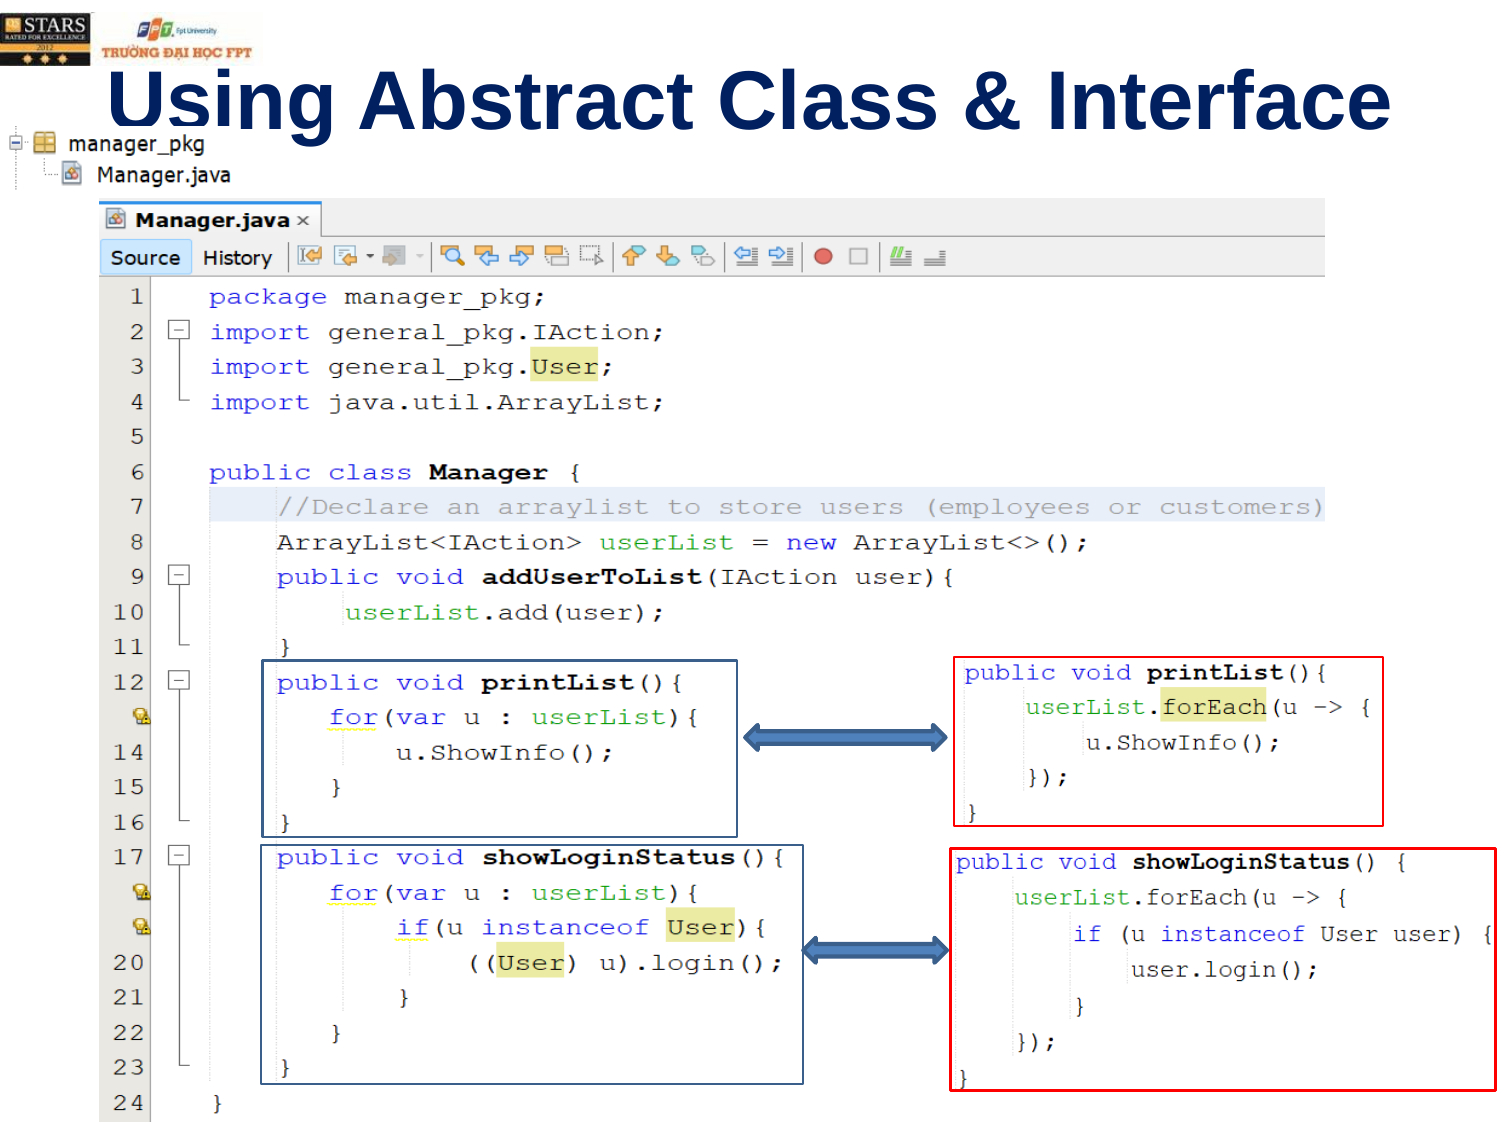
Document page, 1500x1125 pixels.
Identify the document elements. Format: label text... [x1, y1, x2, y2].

title Using Abstract Class & Interface [75, 37, 1425, 155]
picture [99, 198, 1495, 1123]
picture [0, 12, 263, 66]
picture [0, 126, 238, 192]
